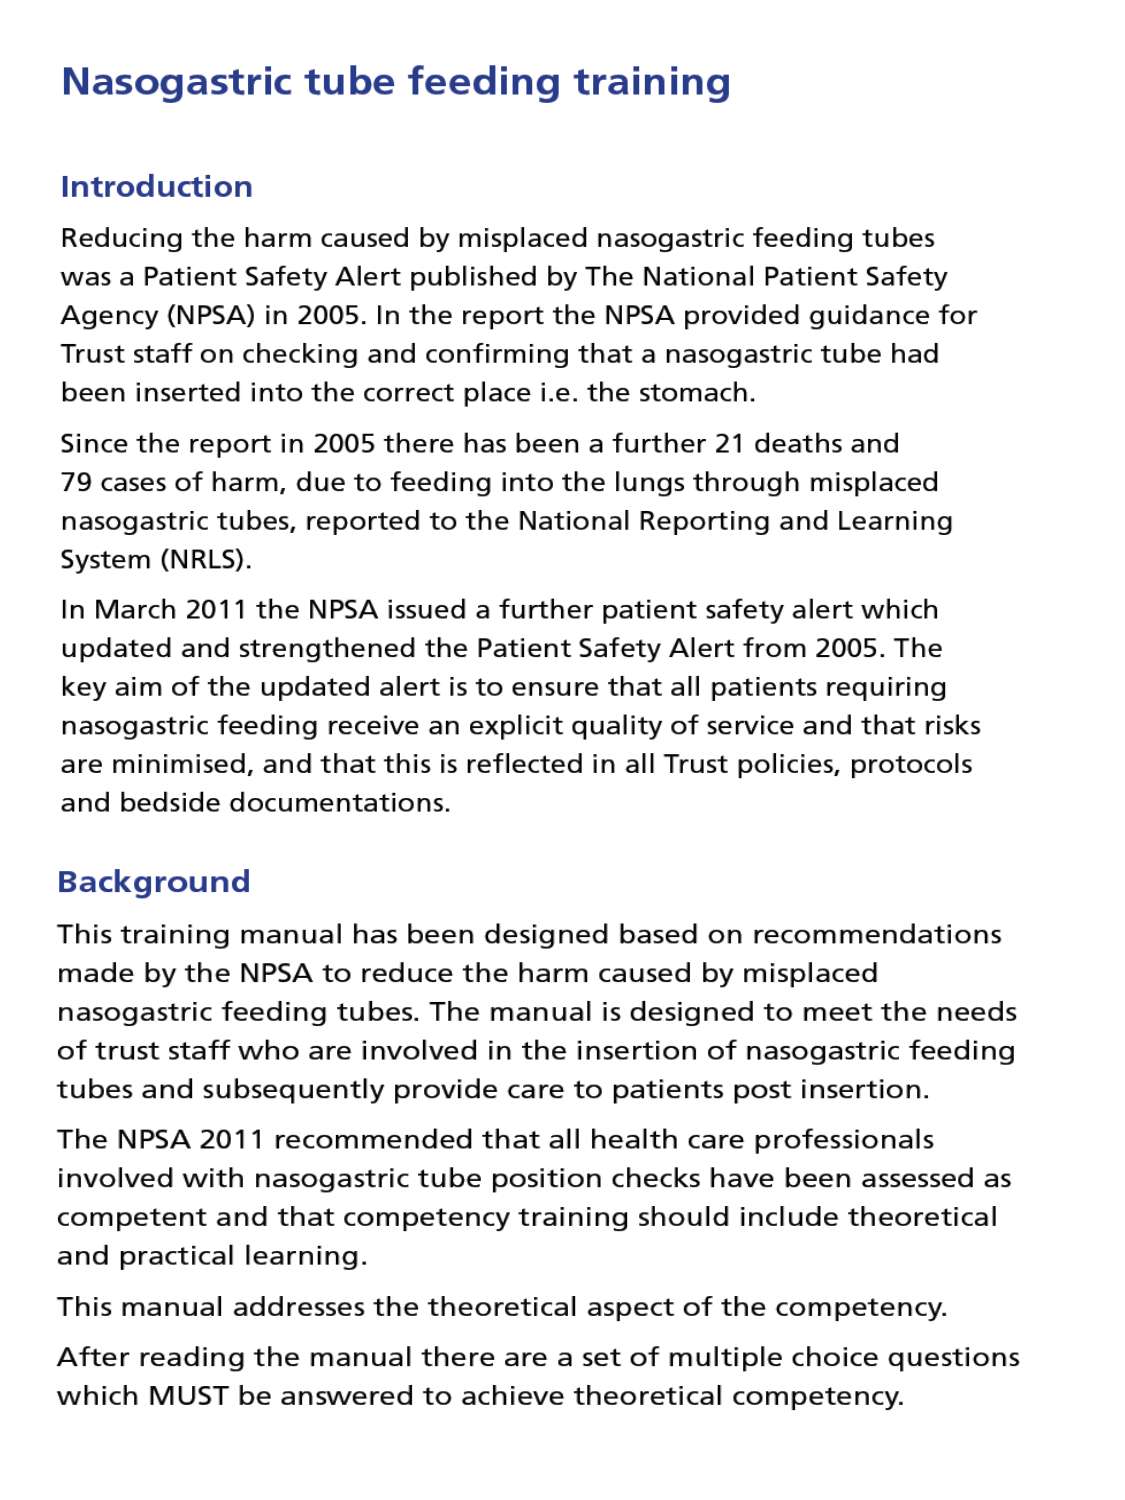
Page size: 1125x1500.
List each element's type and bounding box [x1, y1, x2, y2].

picture [46, 866, 1032, 1430]
list [55, 58, 1020, 821]
